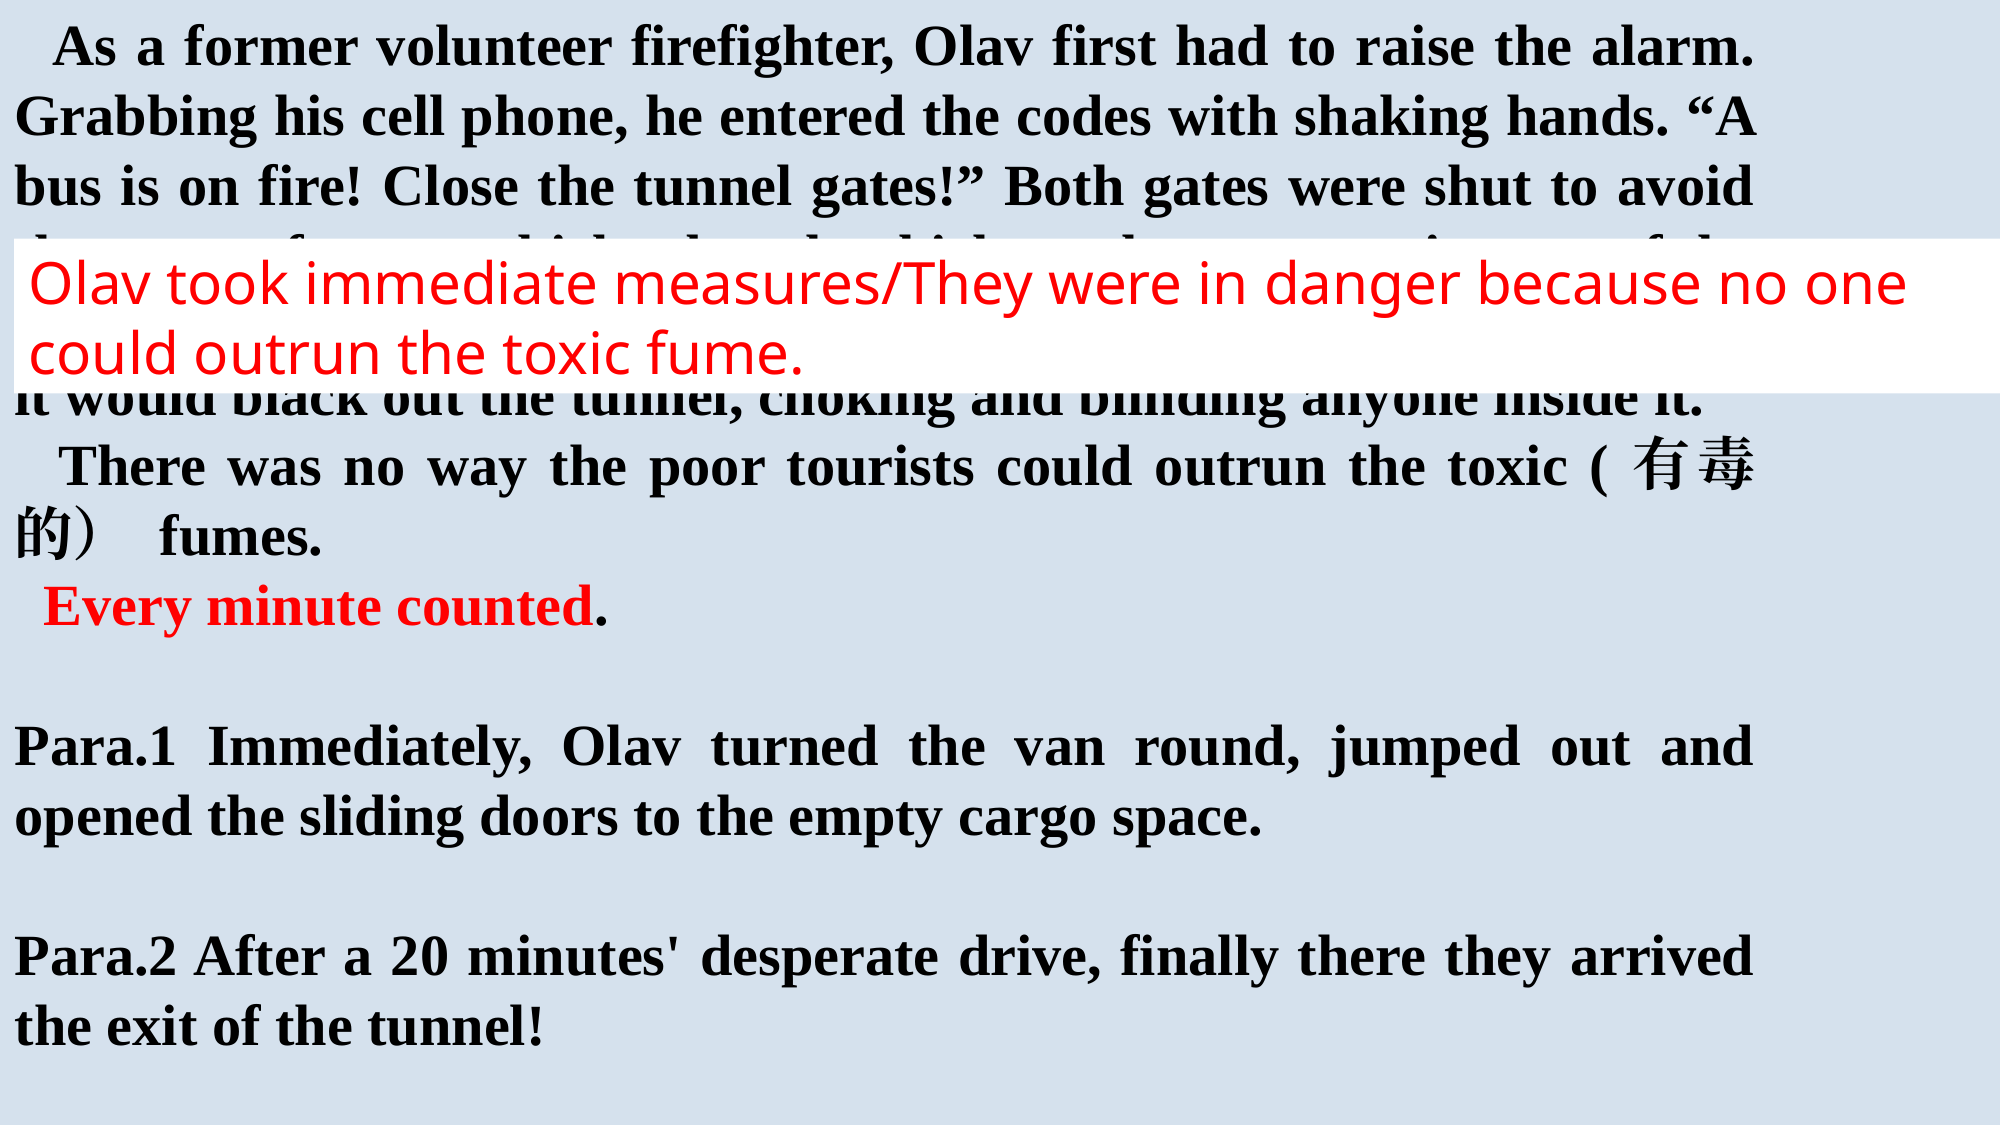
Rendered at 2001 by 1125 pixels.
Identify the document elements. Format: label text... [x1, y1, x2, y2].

text_box Olav took immediate measures/They were in danger because no one could outrun the toxic fume. [14, 238, 2000, 394]
text_box As a former volunteer firefighter, Olav first had to raise the alarm. Grabbing his cell phone, he entered the codes with shaking hands. “A bus is on fire! Close the tunnel gates!” Both gates were shut to avoid the entry of more vehicles, but the thick smoke was pouring out of the bus in his direction under the influence of the strong wind. In no time it would black out the tunnel, choking and blinding anyone inside it. There was no way the poor tourists could outrun the toxic (有毒的） fumes. Every minute counted. Para.1 Immediately, Olav turned the van round, jumped out and opened the sliding doors to the empty cargo space. Para.2 After a 20 minutes' desperate drive, finally there they arrived the exit of the tunnel! [0, 0, 1771, 1125]
